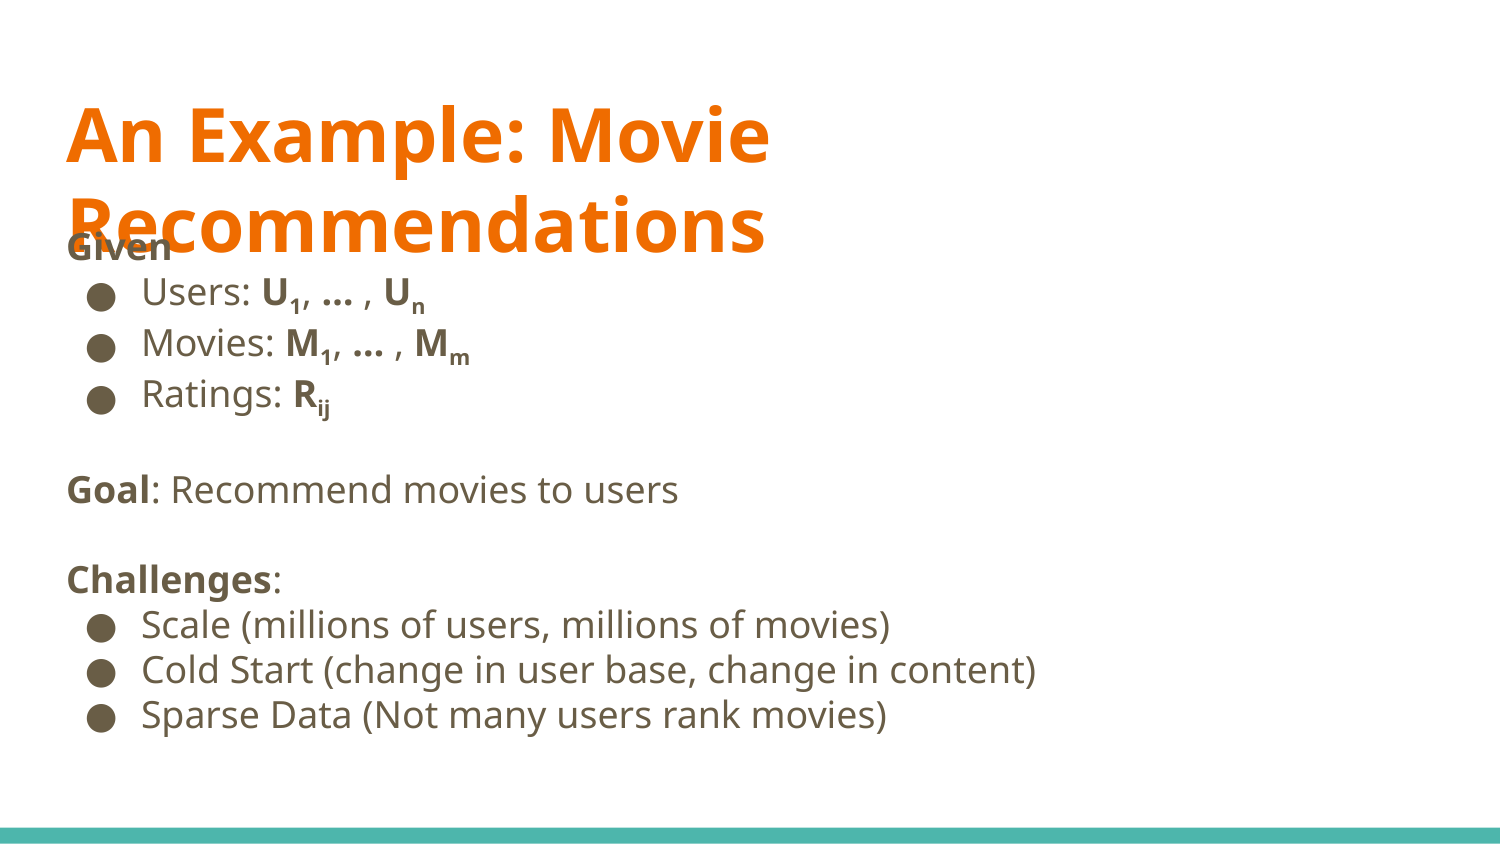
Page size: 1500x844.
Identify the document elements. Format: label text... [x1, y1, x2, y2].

list Given Users: U1, … , Un Movies: M1, … , Mm Ratings: Rij Goal: Recommend movies to users Challenges: Scale (millions of users, millions of movies) Cold Start (change in user base, change in content) Sparse Data (Not many users rank movies) [51, 207, 1449, 750]
title An Example: Movie Recommendations [51, 72, 1449, 189]
